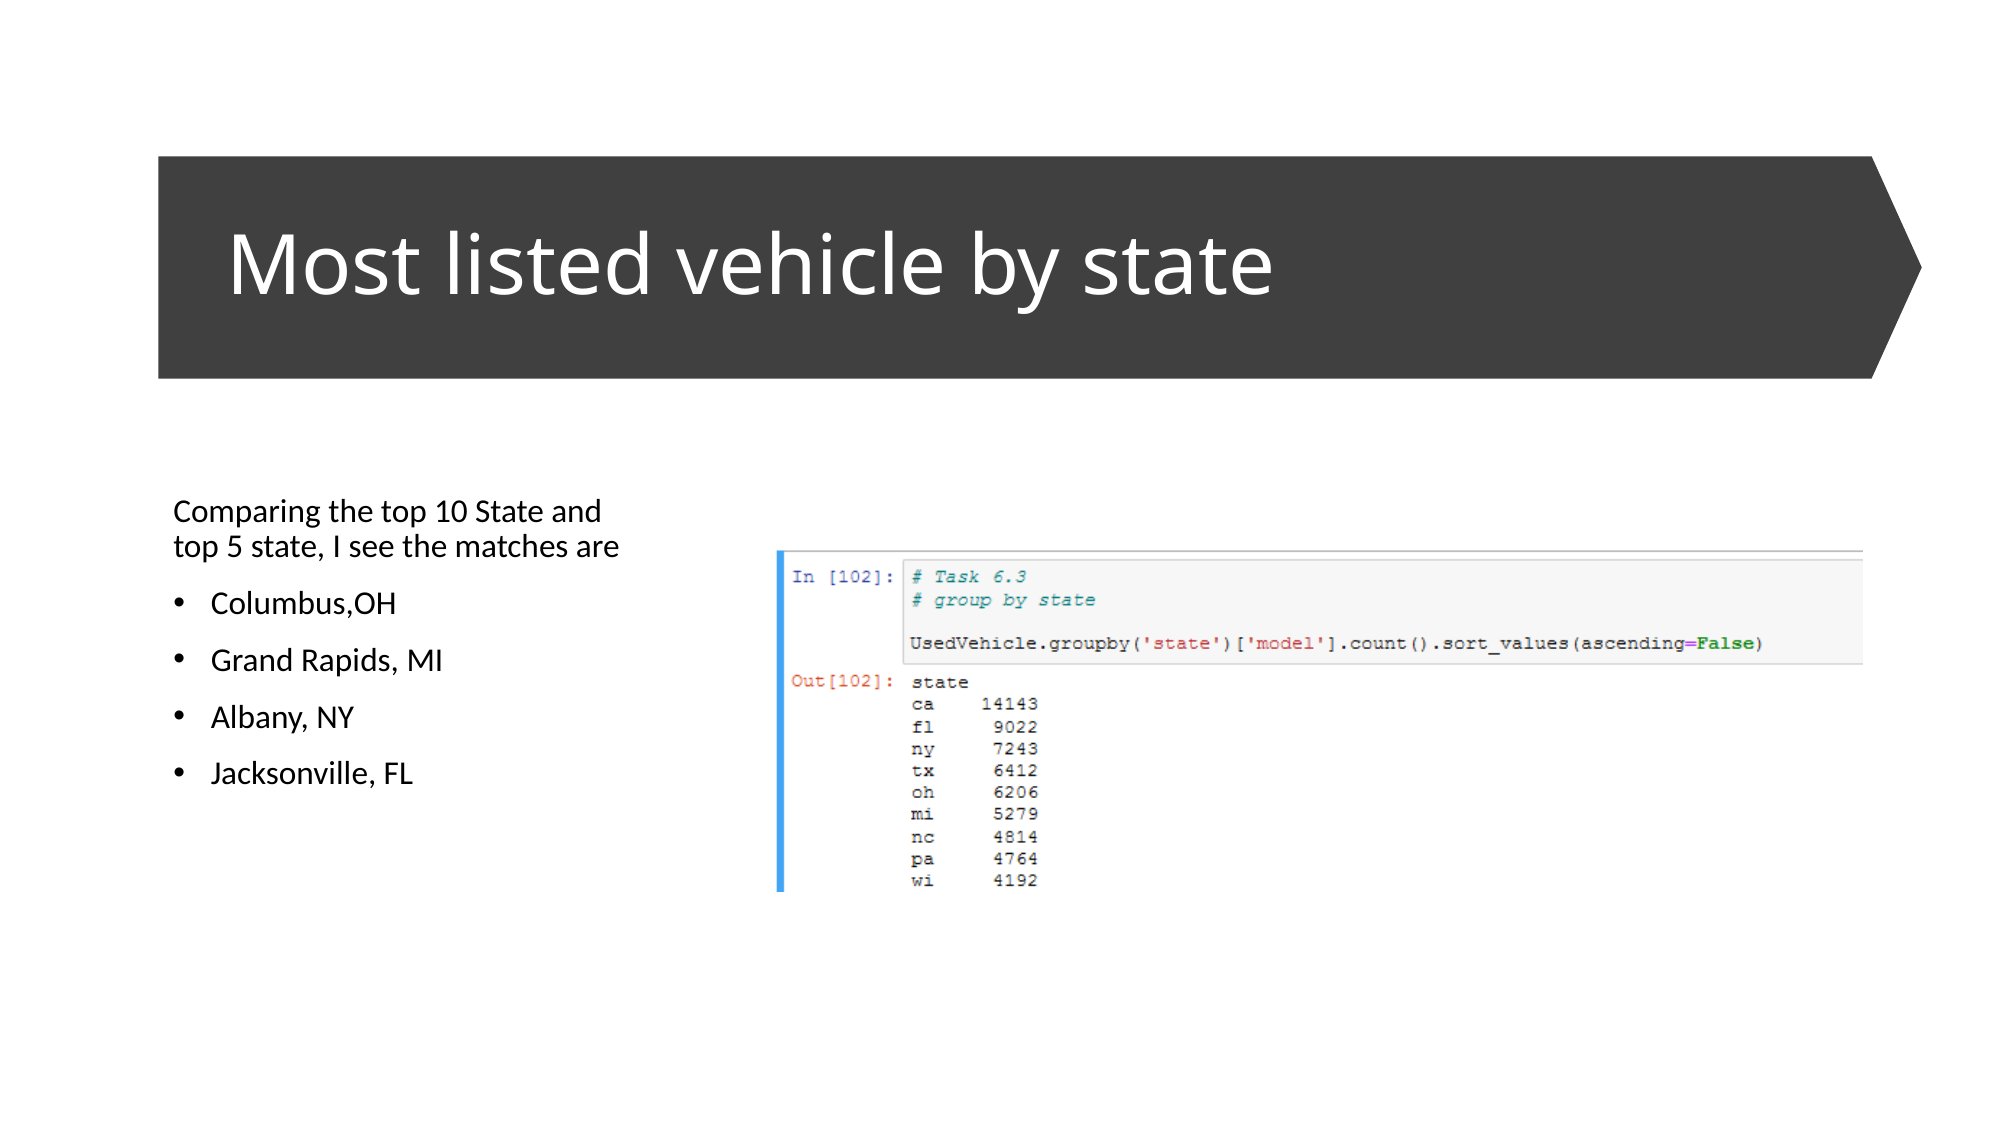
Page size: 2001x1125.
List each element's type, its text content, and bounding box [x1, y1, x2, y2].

title Most listed vehicle by state [211, 197, 1856, 339]
list Comparing the top 10 State and top 5 state, I see the matches are Columbus,OH Grand Rapids, MI Albany, NY Jacksonville, FL [158, 485, 668, 949]
text_box [157, 155, 1923, 380]
picture [764, 542, 1863, 892]
